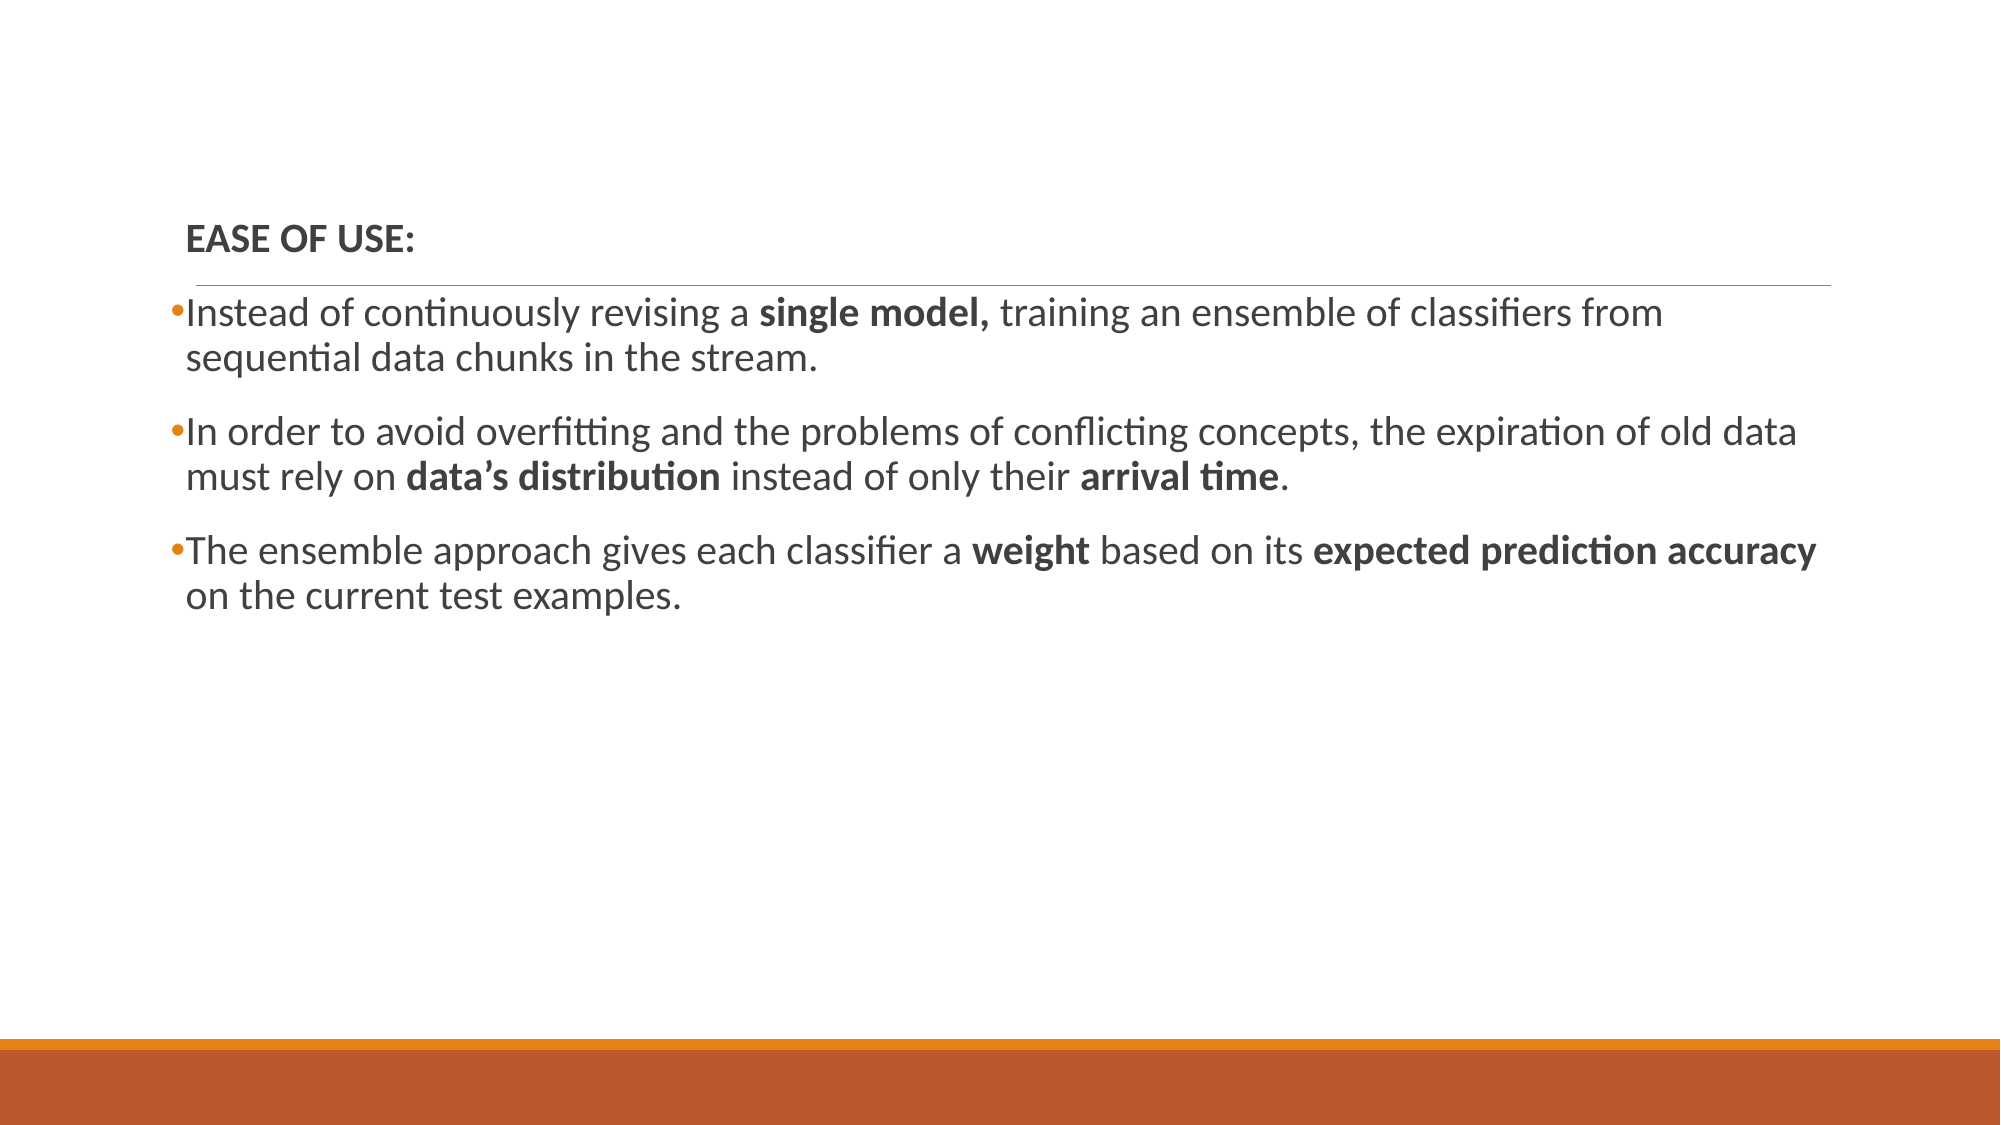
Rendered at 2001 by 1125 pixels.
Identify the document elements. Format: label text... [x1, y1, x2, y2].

list EASE OF USE: Instead of continuously revising a single model, training an ensemble of classifiers from sequential data chunks in the stream. In order to avoid overfitting and the problems of conflicting concepts, the expiration of old data must rely on data’s distribution instead of only their arrival time. The ensemble approach gives each classifier a weight based on its expected prediction accuracy on the current test examples. [170, 209, 1830, 963]
